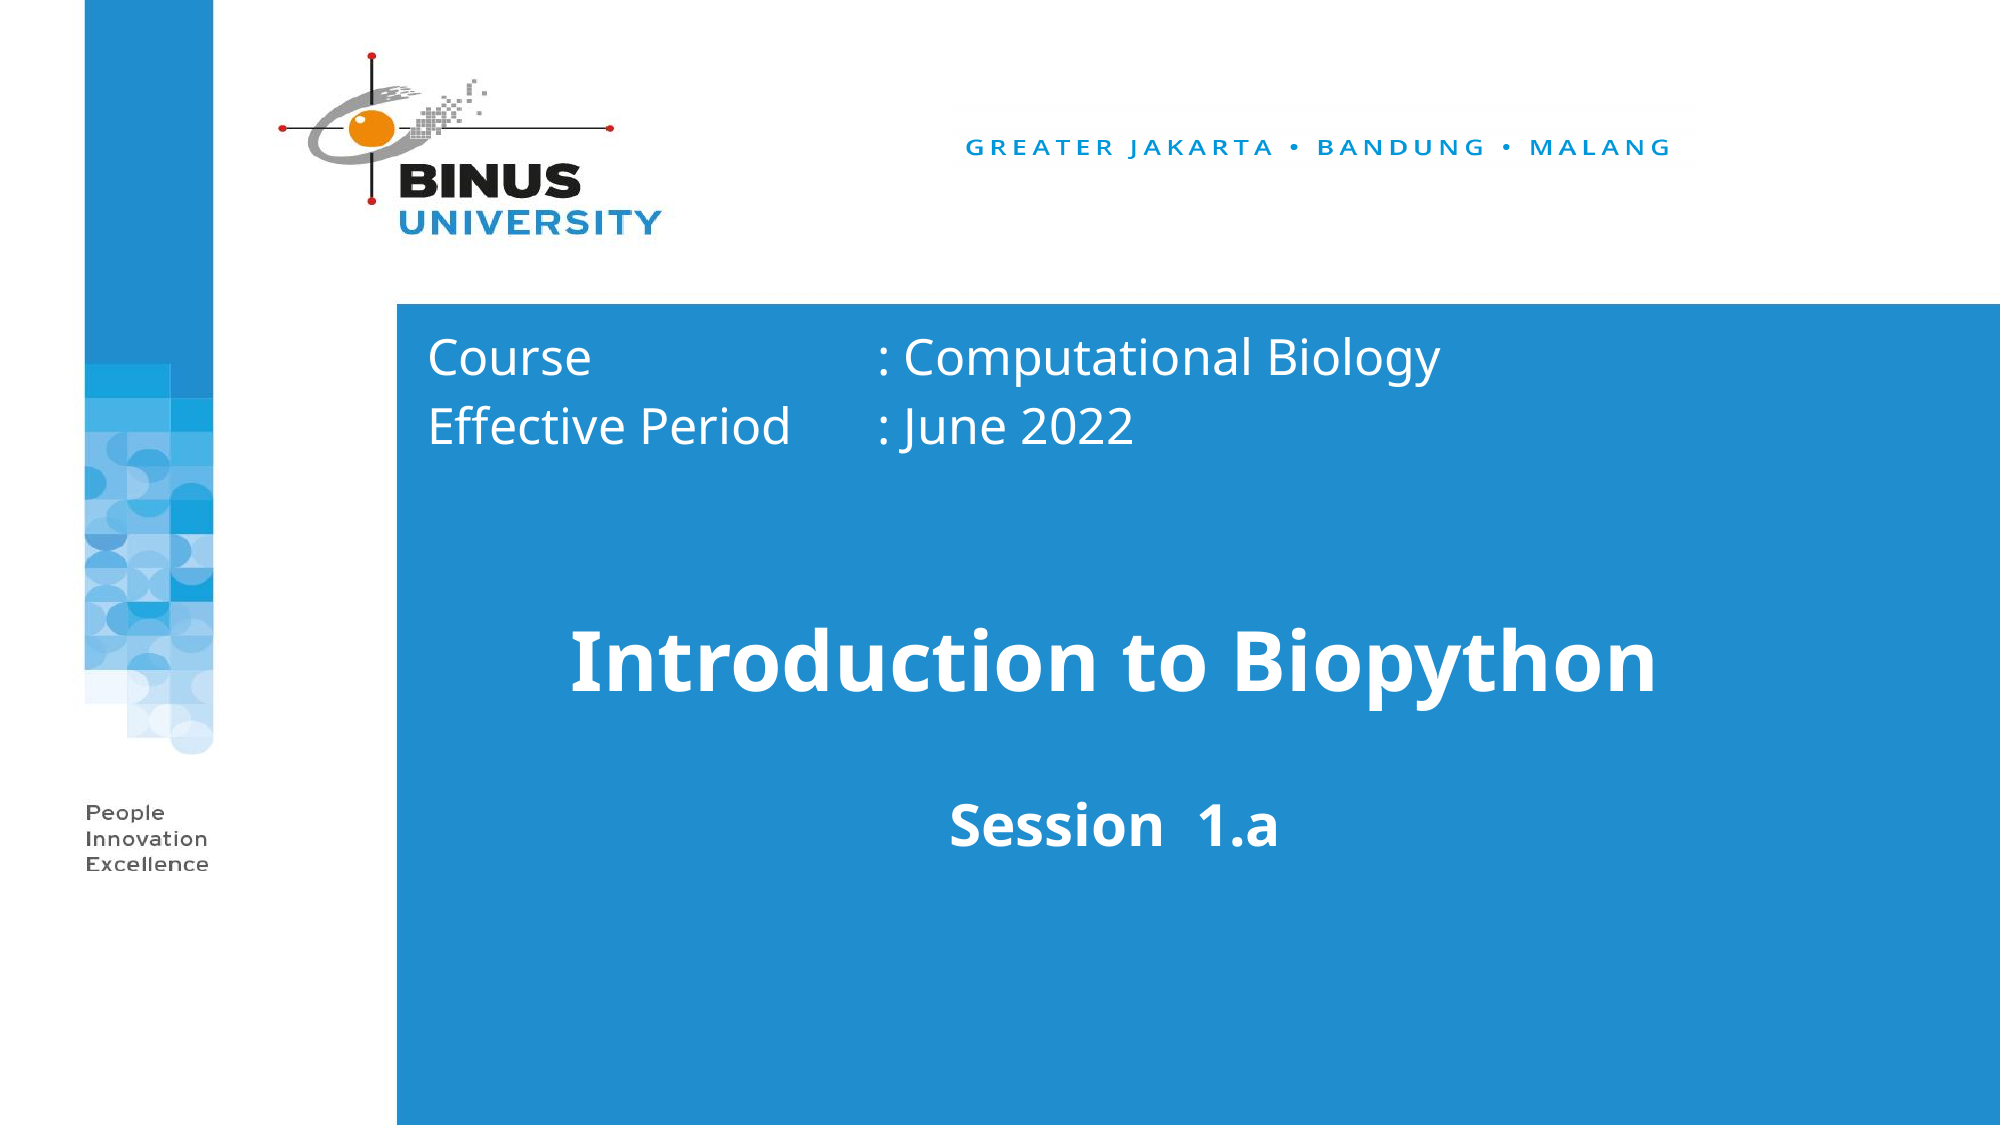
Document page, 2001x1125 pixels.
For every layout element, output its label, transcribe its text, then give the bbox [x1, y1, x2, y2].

text_box Course : Computational Biology Effective Period : June 2022 [412, 317, 1819, 484]
picture [0, 0, 2000, 1125]
text_box Introduction to Biopython Session 1.a [412, 600, 1819, 992]
